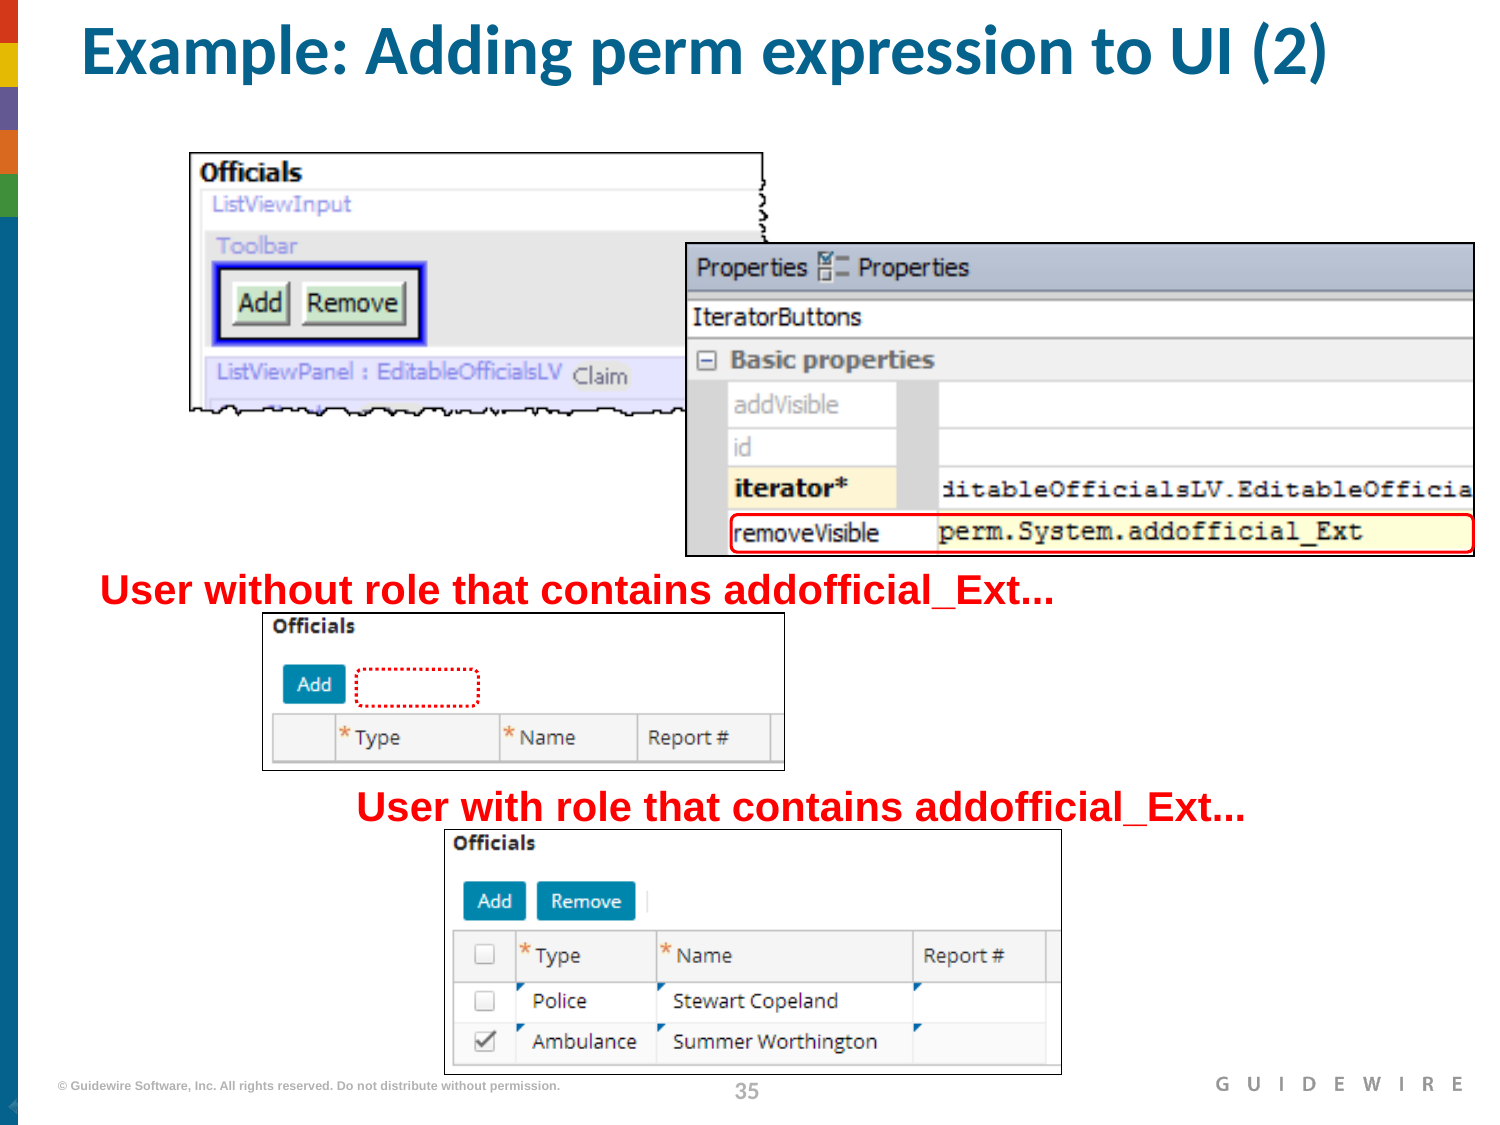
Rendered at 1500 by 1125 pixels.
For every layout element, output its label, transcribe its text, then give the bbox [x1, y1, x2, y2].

text_box User with role that contains addofficial_Ext... [356, 779, 1410, 830]
picture [189, 152, 1474, 556]
text_box User without role that contains addofficial_Ext... [99, 563, 1296, 614]
picture [0, 0, 18, 216]
picture [10, 1101, 18, 1111]
picture [263, 613, 784, 770]
title Example: Adding perm expression to UI (2) [81, 19, 1446, 142]
picture [445, 829, 1062, 1075]
picture [1215, 1073, 1480, 1096]
